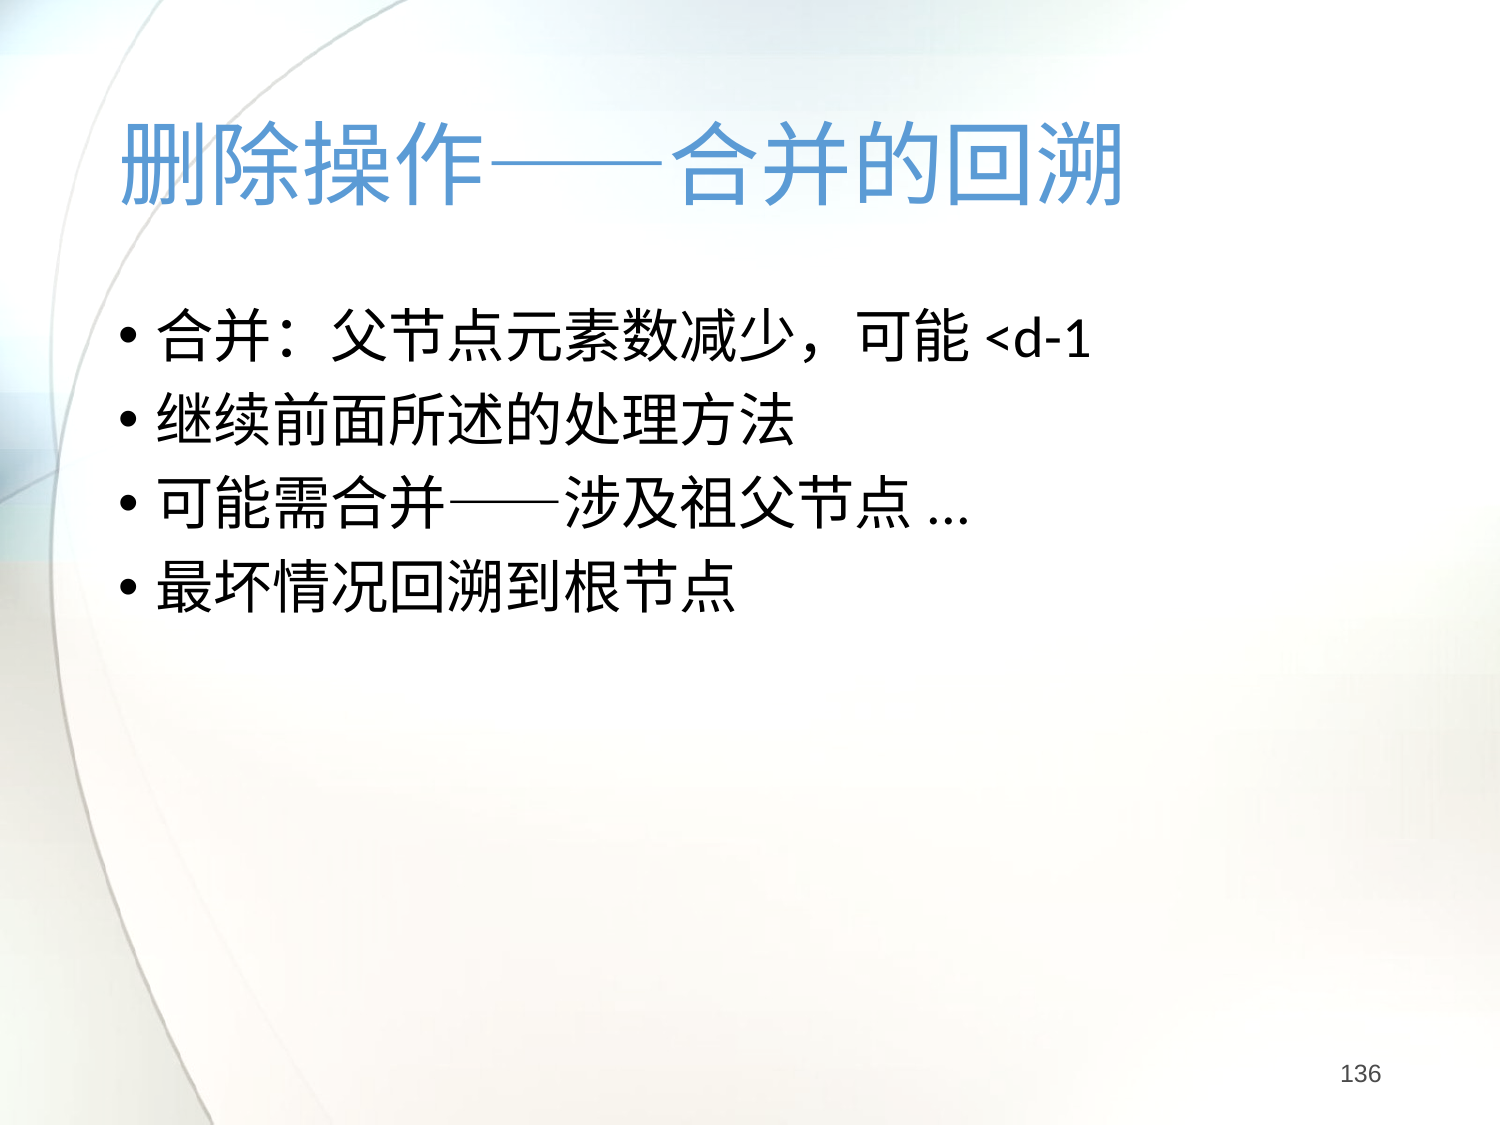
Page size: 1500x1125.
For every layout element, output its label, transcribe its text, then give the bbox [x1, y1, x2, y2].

list 合并：父节点元素数减少，可能<d-1 继续前面所述的处理方法 可能需合并——涉及祖父节点... 最坏情况回溯到根节点 [103, 299, 1397, 1014]
slide_number 136 [1059, 1042, 1397, 1103]
title 删除操作——合并的回溯 [103, 59, 1397, 278]
picture [0, 0, 1500, 1125]
